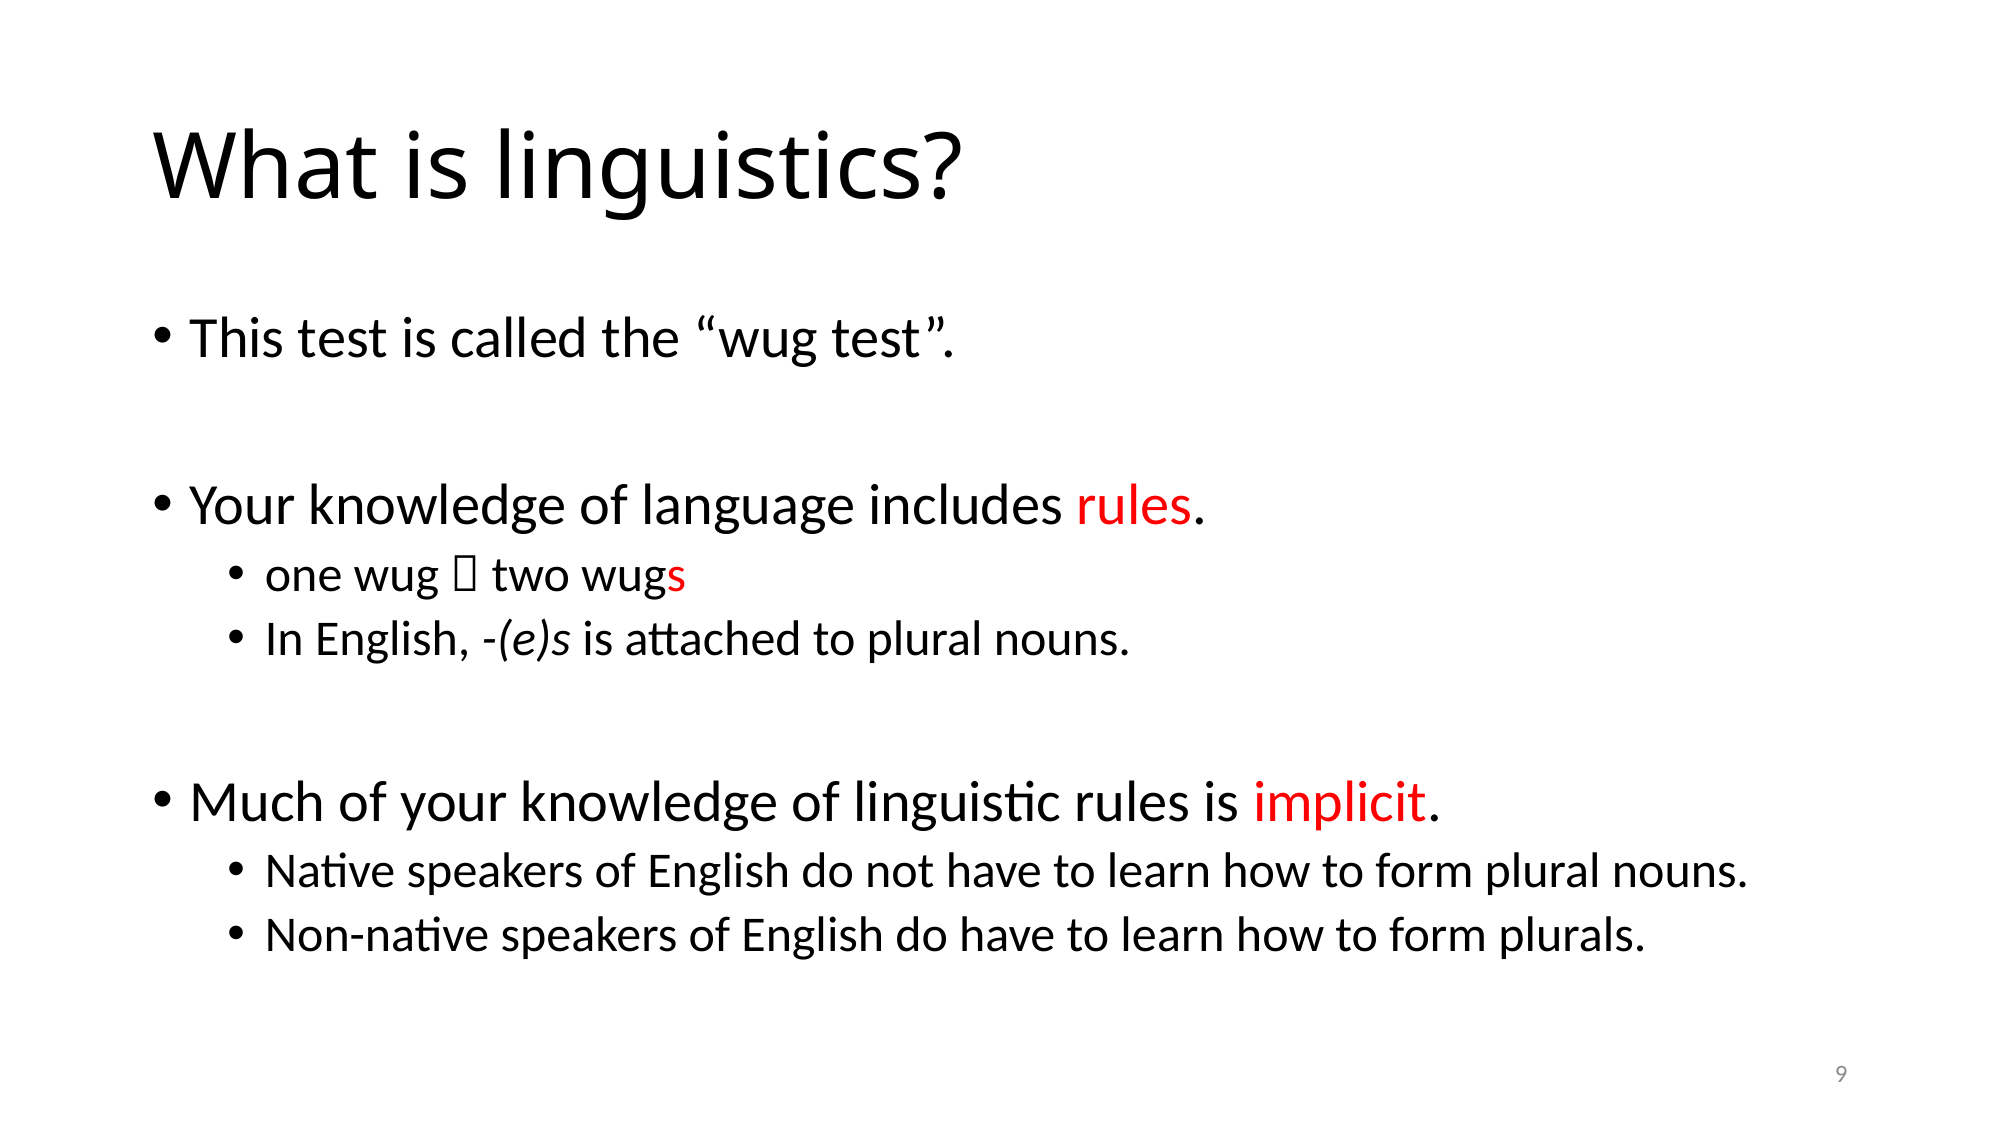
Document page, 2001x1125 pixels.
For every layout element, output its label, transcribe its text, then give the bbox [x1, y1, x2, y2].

title What is linguistics? [137, 59, 1863, 278]
slide_number 9 [1412, 1042, 1863, 1103]
list This test is called the “wug test”. Your knowledge of language includes rules. one wug  two wugs In English, -(e)s is attached to plural nouns. Much of your knowledge of linguistic rules is implicit. Native speakers of English do not have to learn how to form plural nouns. Non-native speakers of English do have to learn how to form plurals. [137, 299, 1863, 1014]
